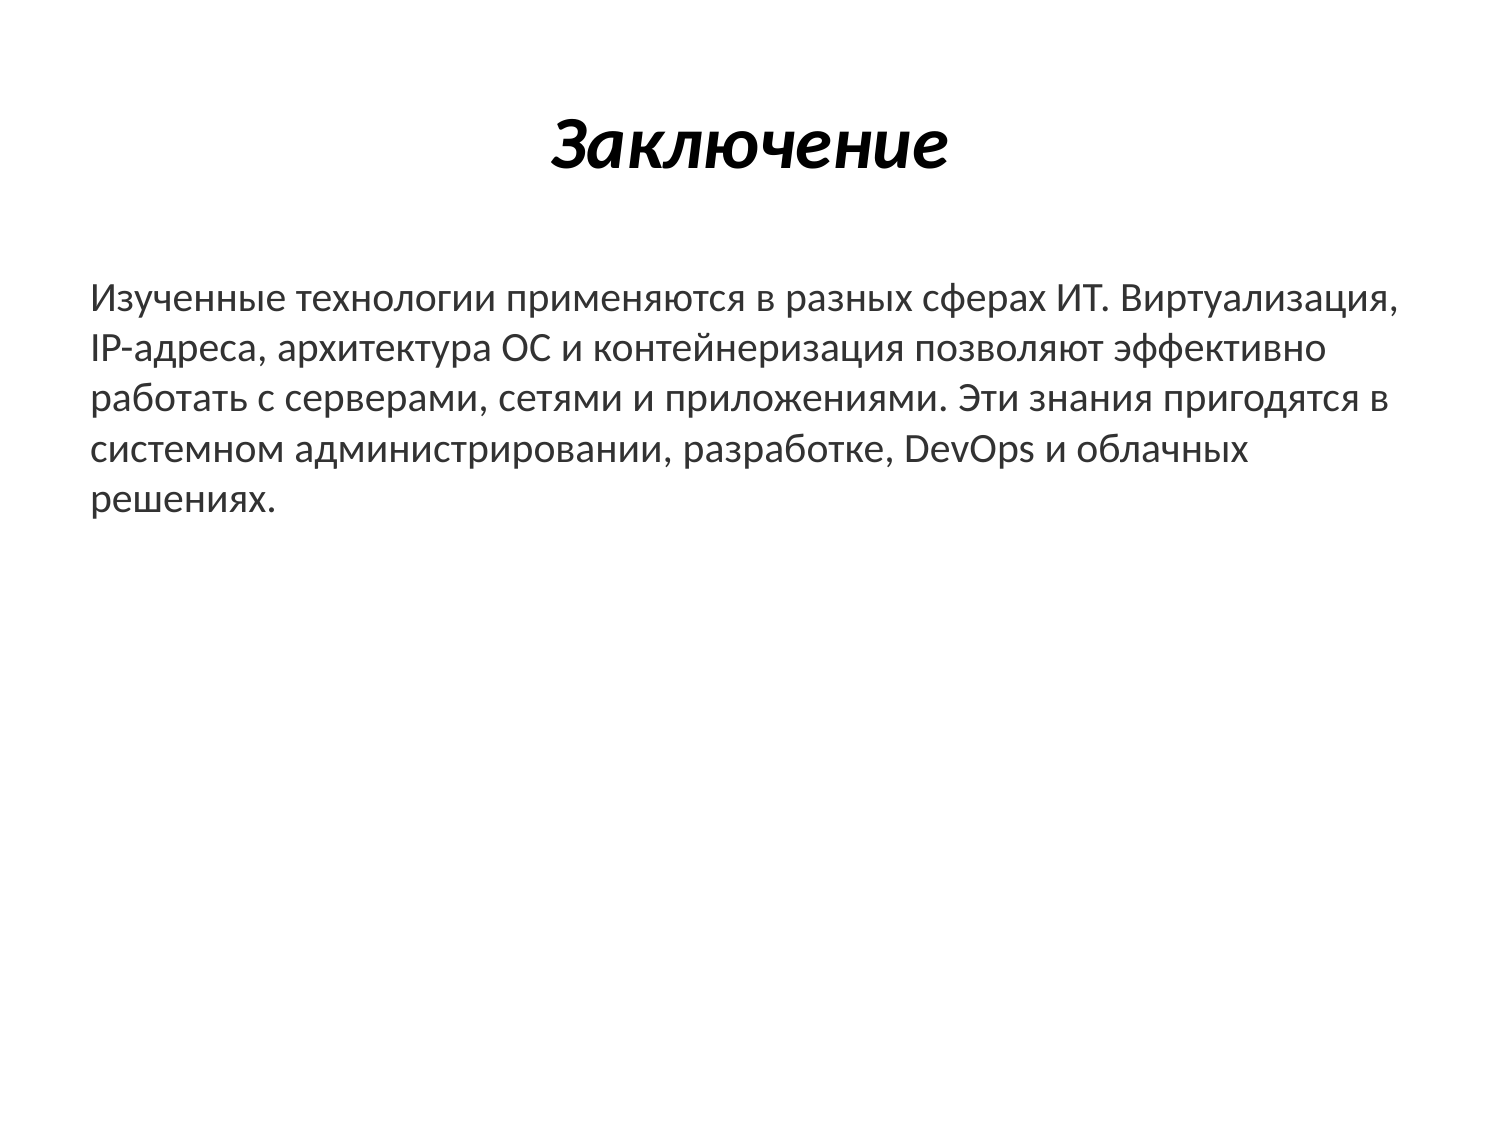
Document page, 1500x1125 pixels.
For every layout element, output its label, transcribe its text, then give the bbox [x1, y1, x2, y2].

title Заключение [75, 45, 1425, 233]
list Изученные технологии применяются в разных сферах ИТ. Виртуализация, IP-адреса, архитектура ОС и контейнеризация позволяют эффективно работать с серверами, сетями и приложениями. Эти знания пригодятся в системном администрировании, разработке, DevOps и облачных решениях. [75, 262, 1425, 1005]
